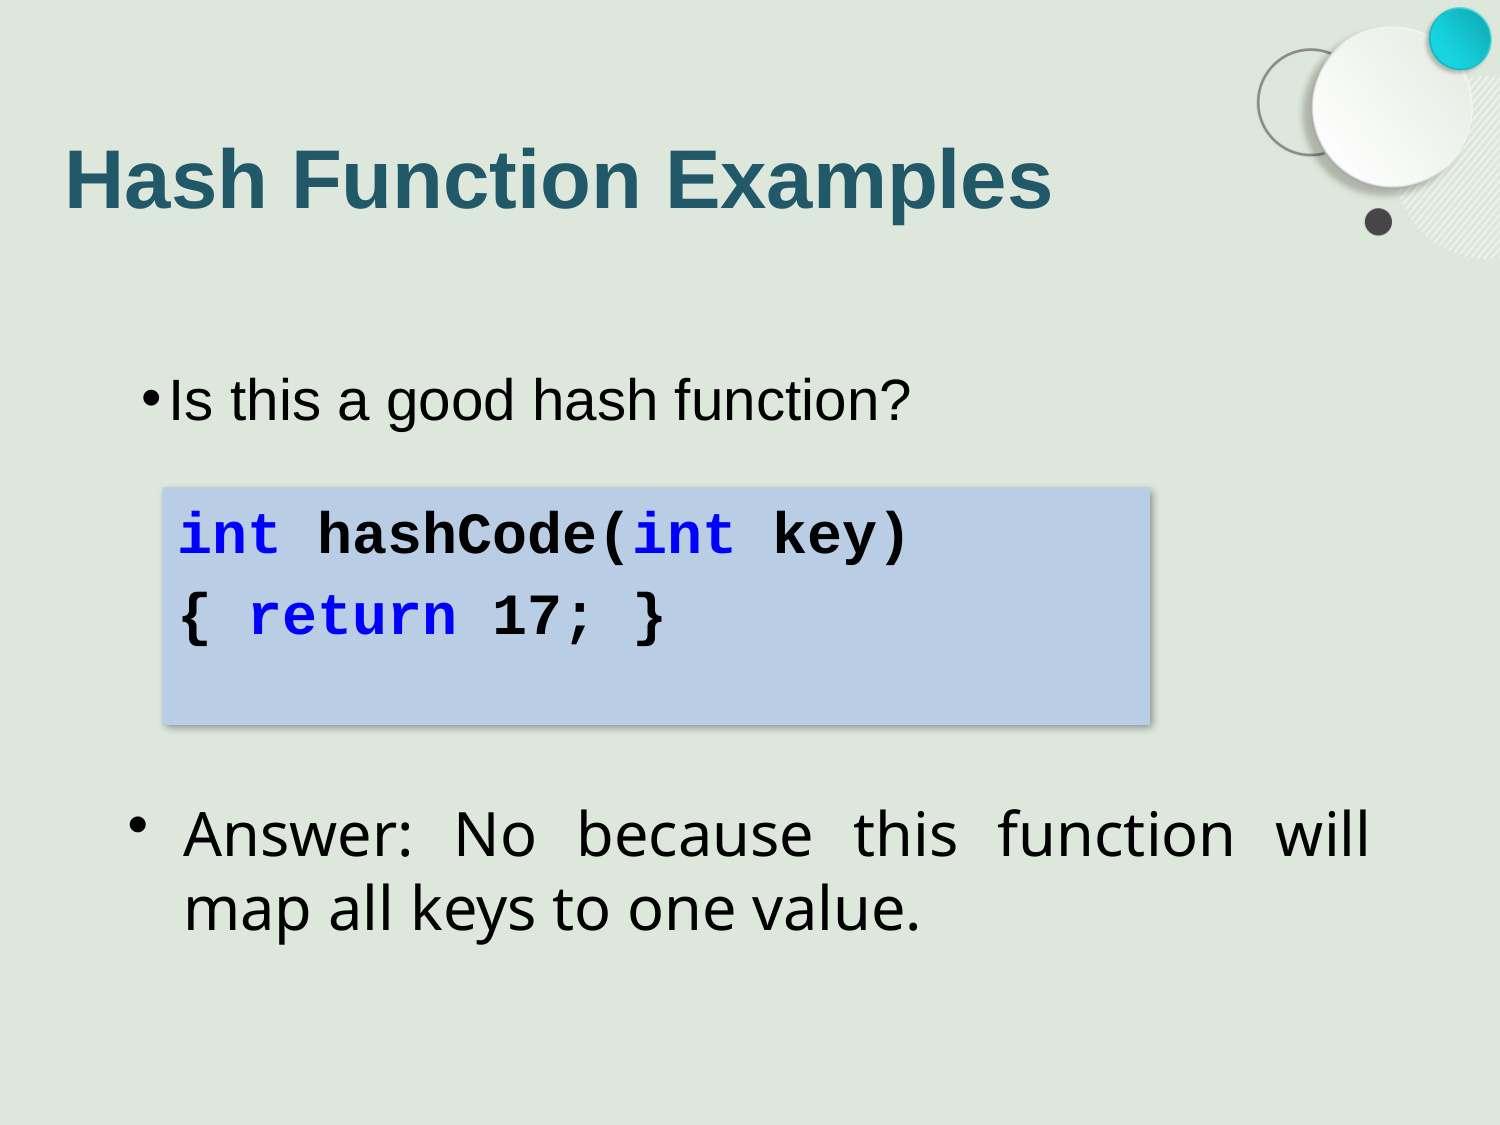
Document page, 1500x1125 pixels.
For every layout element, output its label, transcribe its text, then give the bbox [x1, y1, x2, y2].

picture [0, 0, 1500, 1125]
text_box Answer: No because this function will map all keys to one value. [112, 787, 1388, 950]
title Hash Function Examples [50, 87, 1225, 263]
list Is this a good hash function? [76, 354, 1427, 946]
text_box int hashCode(int key) { return 17; } [162, 487, 1150, 725]
